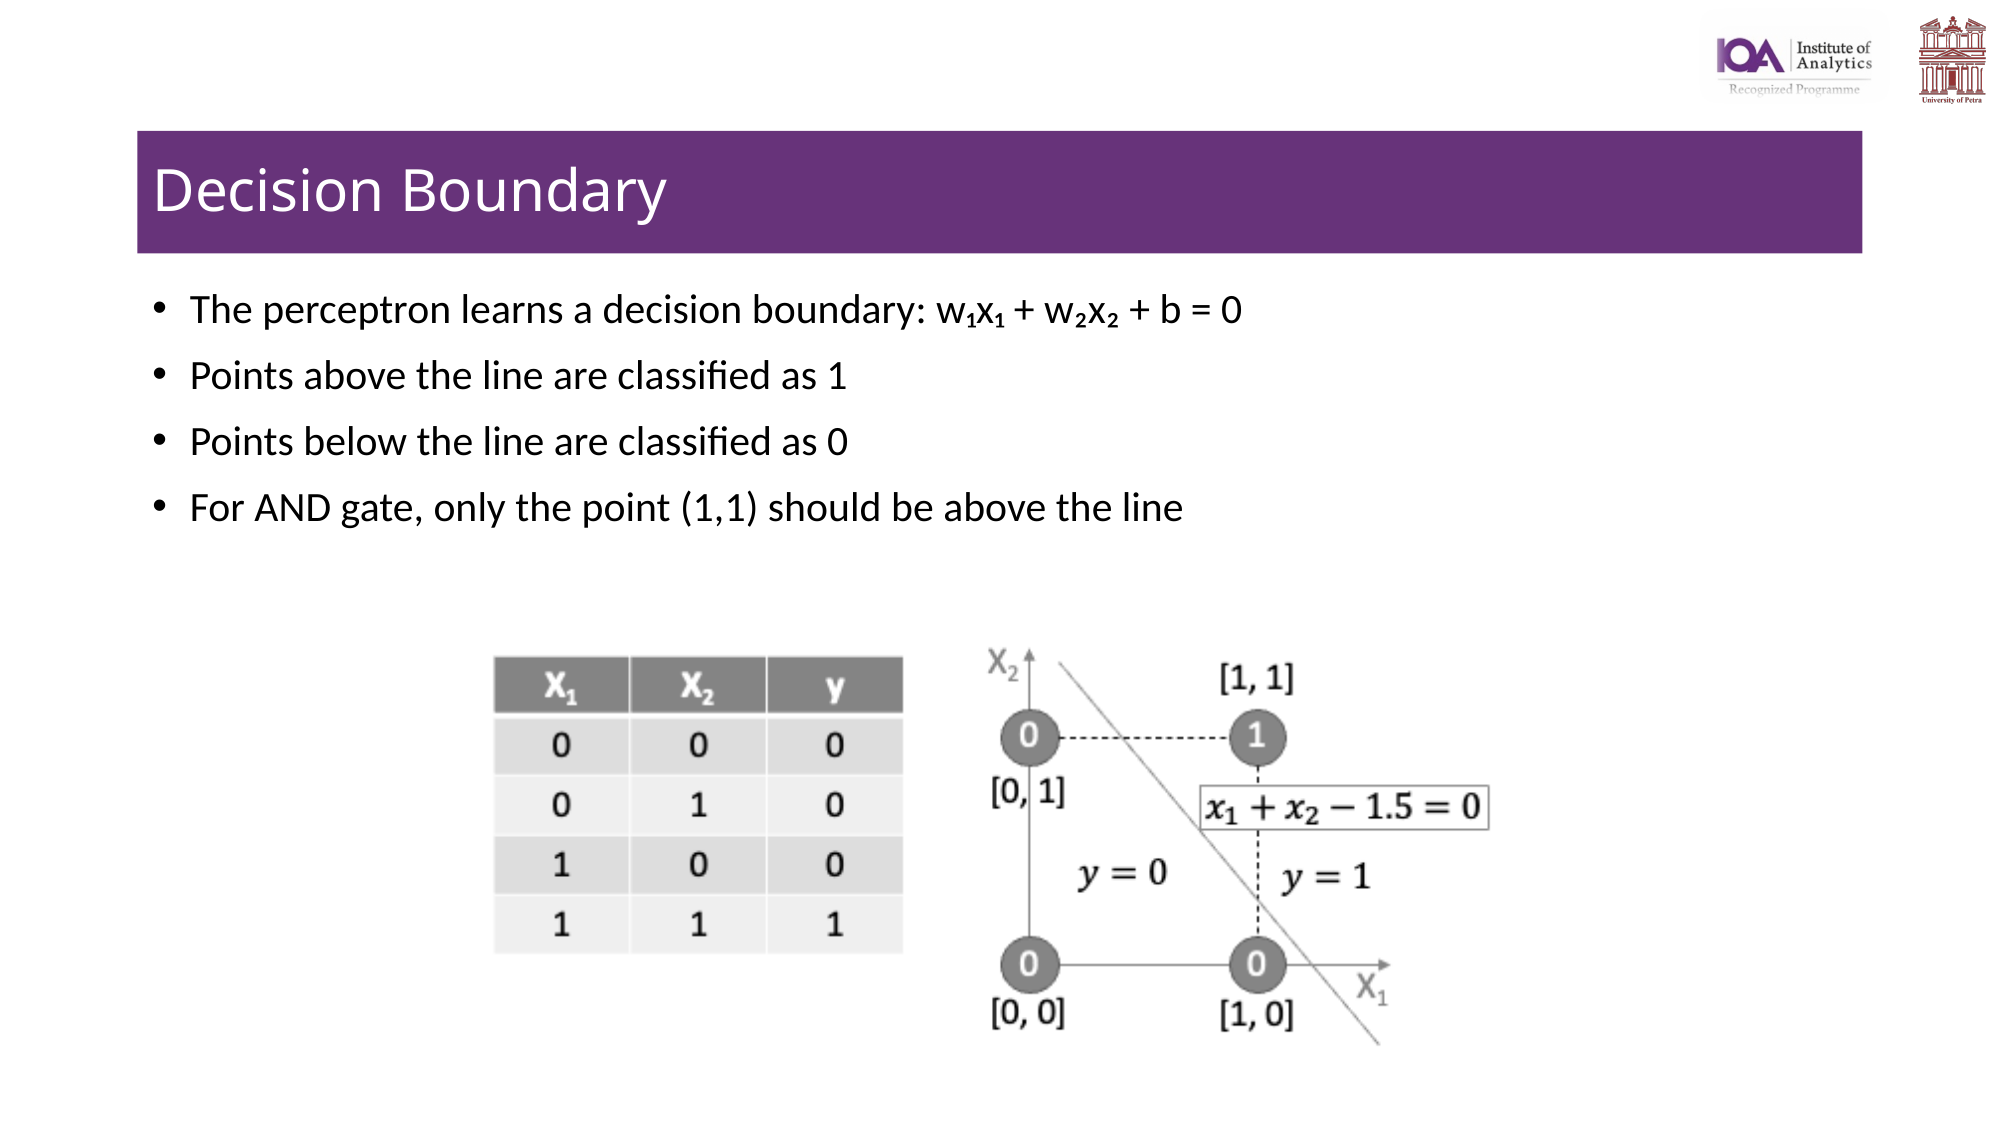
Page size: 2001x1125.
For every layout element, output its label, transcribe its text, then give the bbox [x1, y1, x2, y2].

list The perceptron learns a decision boundary: w₁x₁ + w₂x₂ + b = 0 Points above the line are classified as 1 Points below the line are classified as 0 For AND gate, only the point (1,1) should be above the line [137, 279, 1863, 632]
picture [1919, 16, 1986, 111]
picture [1728, 37, 1861, 75]
picture [454, 616, 1524, 1074]
title Decision Boundary [137, 130, 1863, 254]
